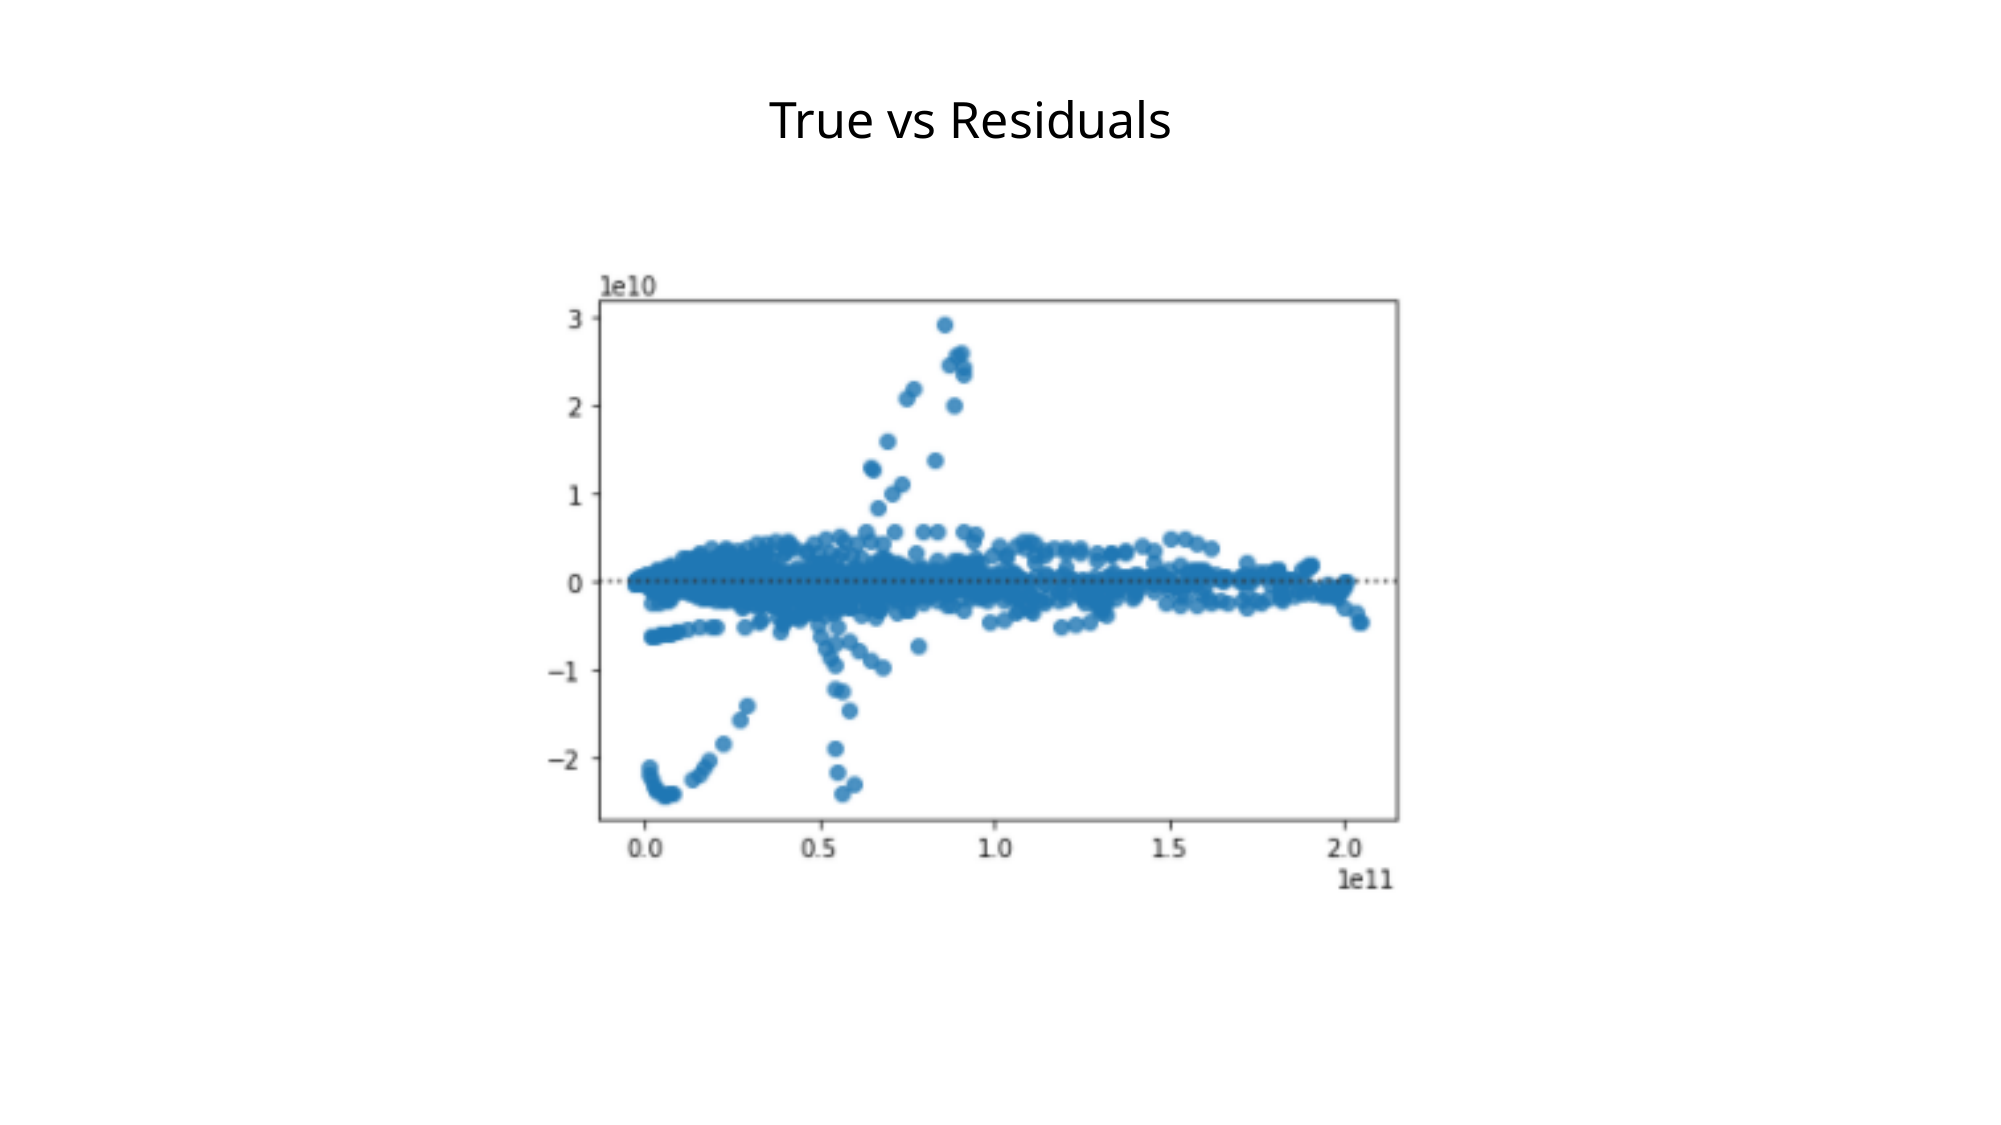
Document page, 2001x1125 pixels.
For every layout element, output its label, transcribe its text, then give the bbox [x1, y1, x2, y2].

text_box True vs Residuals [417, 13, 1525, 231]
picture [527, 262, 1473, 924]
